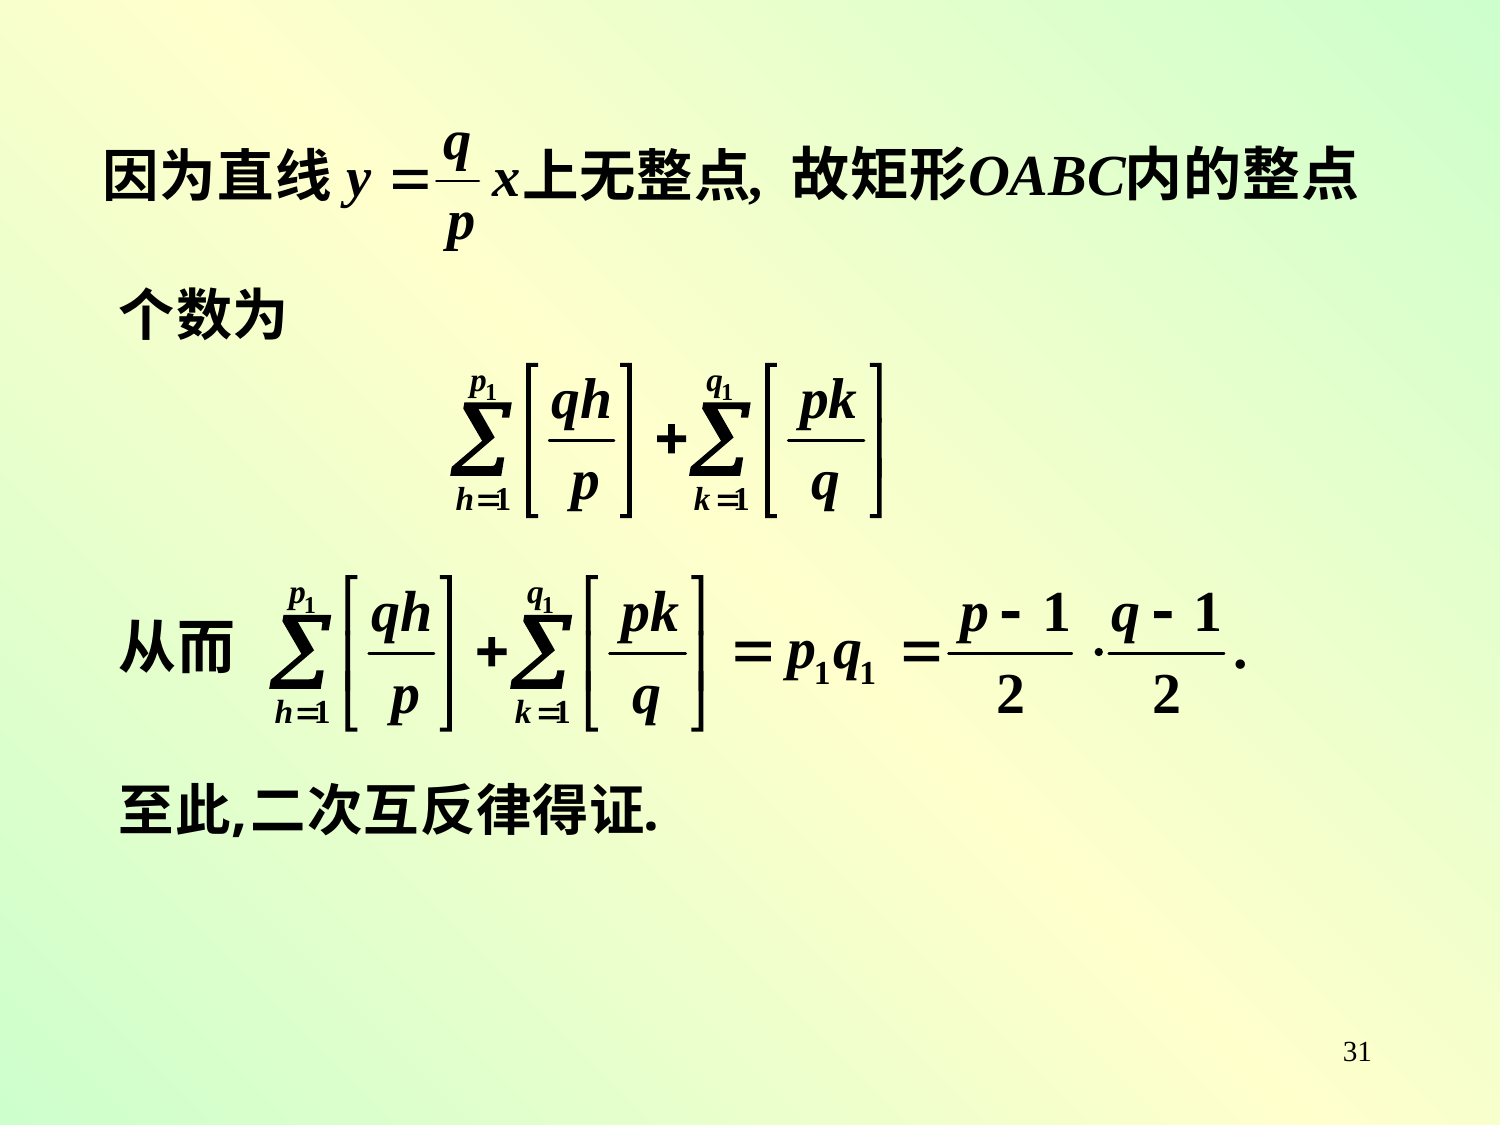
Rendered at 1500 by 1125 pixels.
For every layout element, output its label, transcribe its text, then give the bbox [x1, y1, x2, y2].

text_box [112, 774, 668, 849]
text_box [112, 562, 1258, 742]
slide_number 31 [1074, 1025, 1388, 1100]
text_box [442, 349, 904, 528]
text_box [100, 101, 774, 262]
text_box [785, 137, 1366, 215]
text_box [112, 278, 295, 354]
